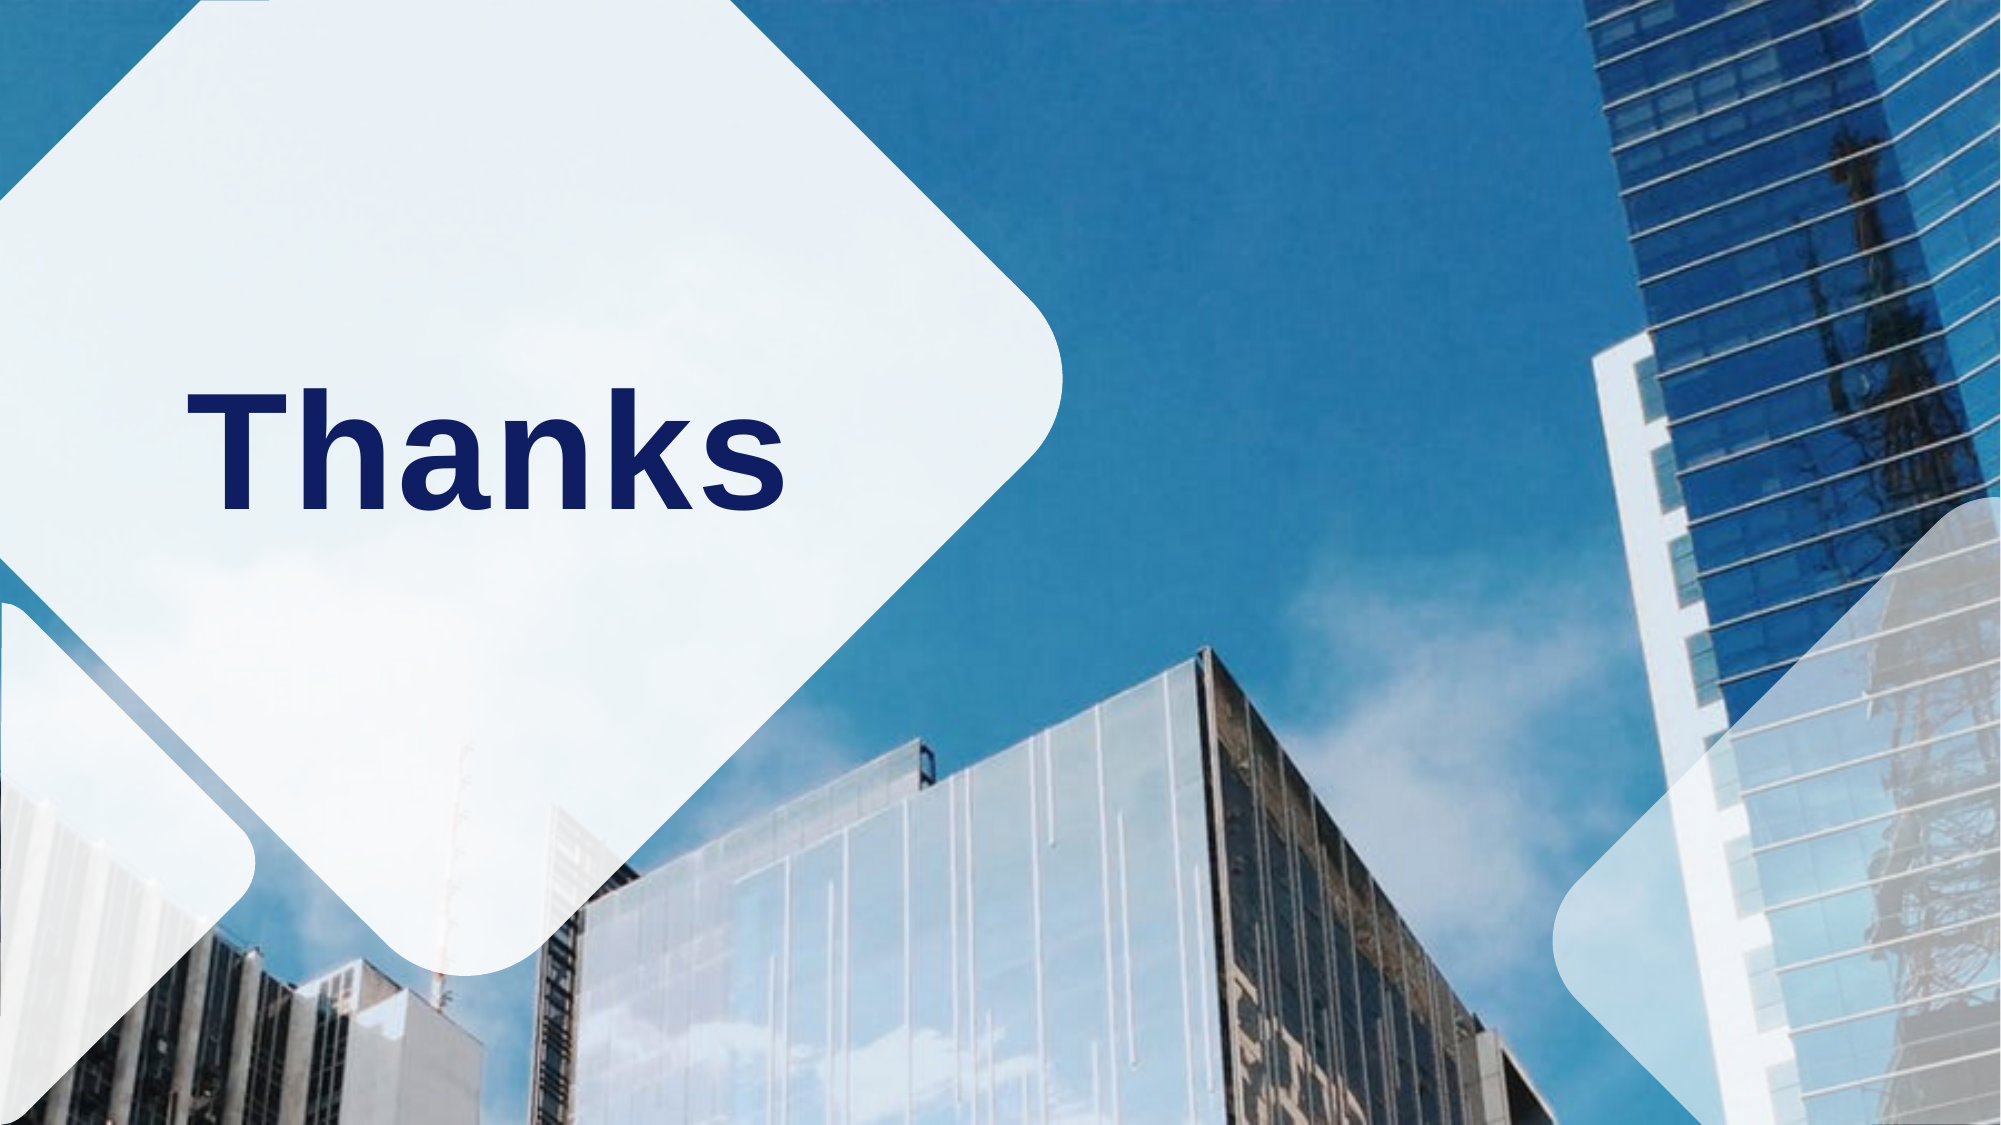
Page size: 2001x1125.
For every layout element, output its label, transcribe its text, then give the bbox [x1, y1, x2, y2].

picture [0, 0, 200, 199]
title Thanks [171, 263, 986, 583]
picture [0, 0, 2001, 1125]
